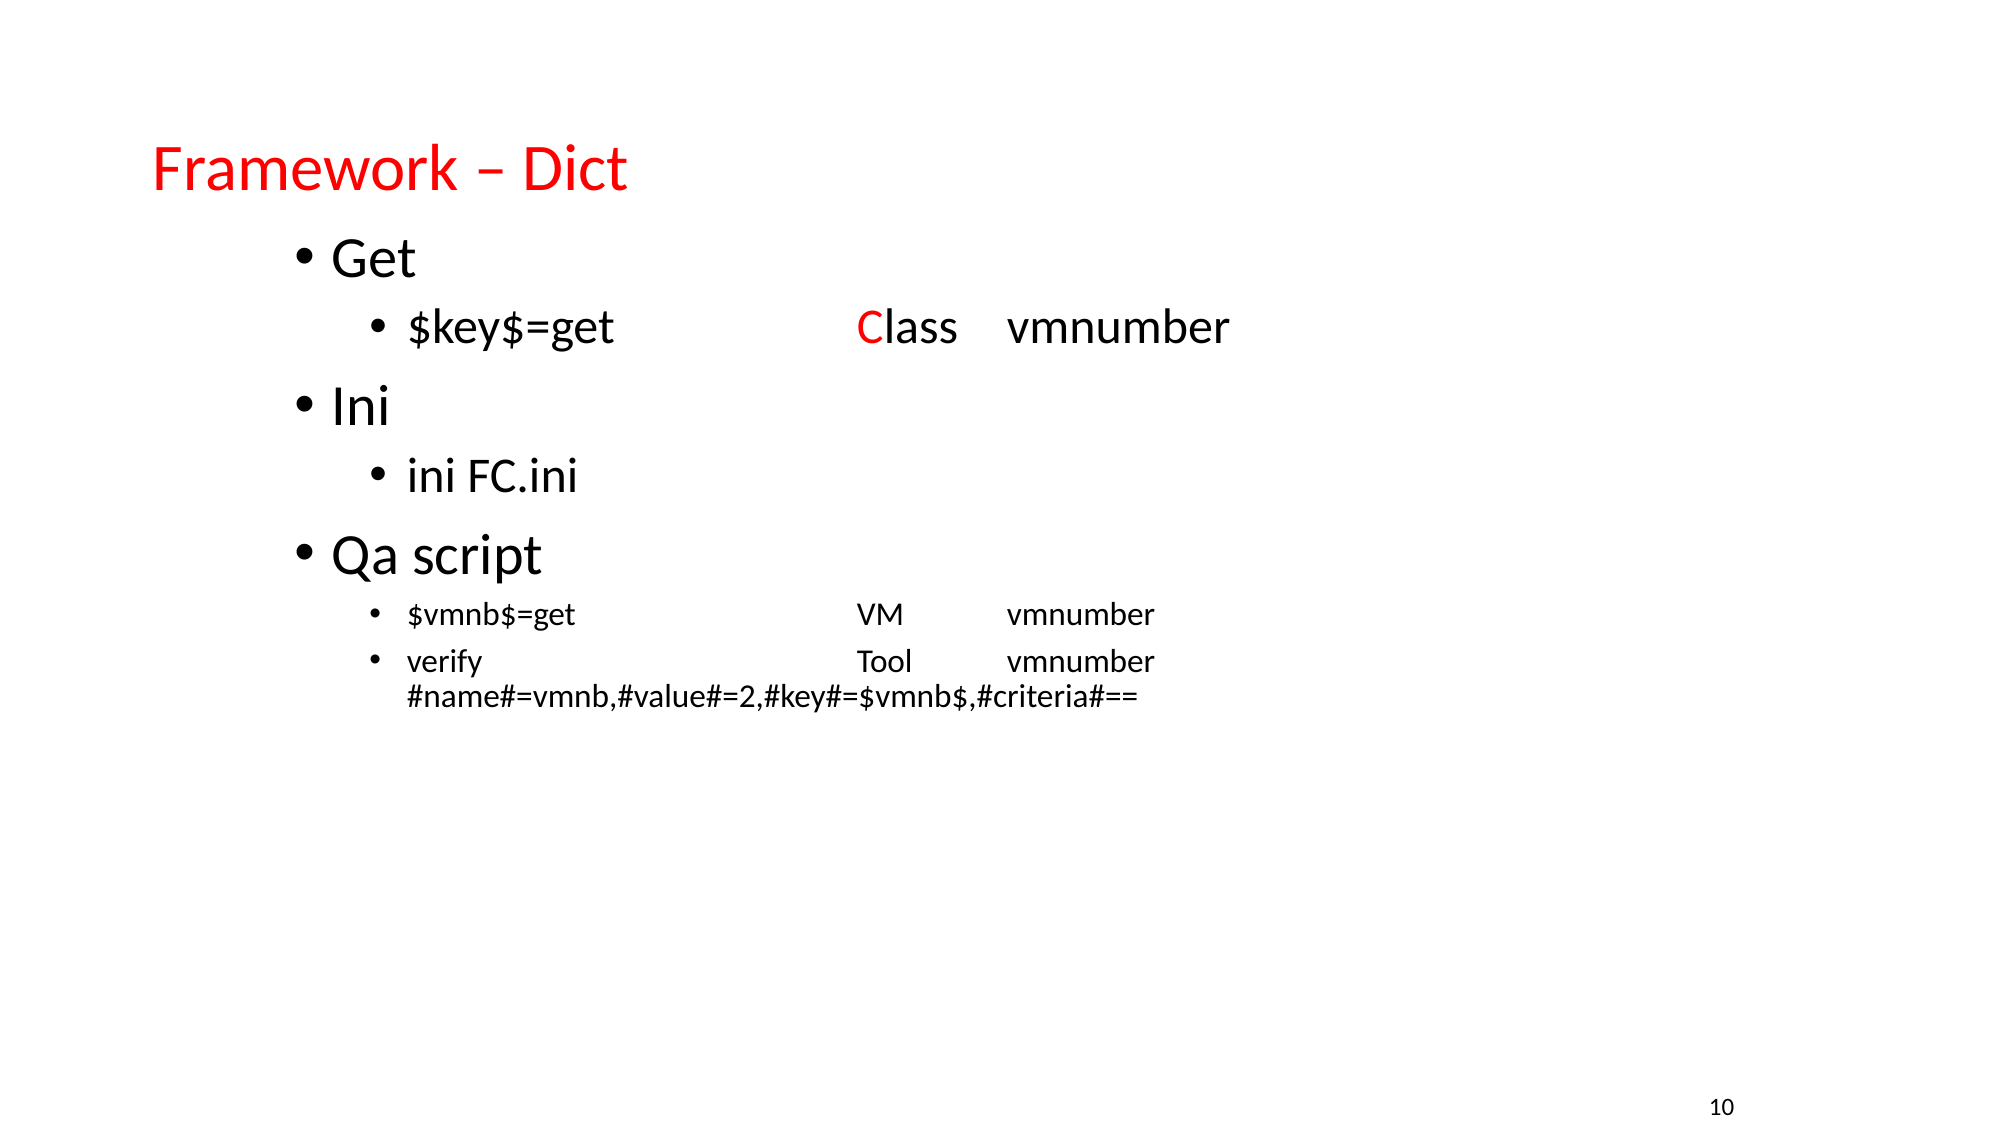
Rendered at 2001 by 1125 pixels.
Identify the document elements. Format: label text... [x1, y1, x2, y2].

list Get $key$=get Class vmnumber Ini ini FC.ini Qa script $vmnb$=get VM vmnumber verify Tool vmnumber #name#=vmnb,#value#=2,#key#=$vmnb$,#criteria#== [279, 219, 1733, 999]
title Framework – Dict [137, 59, 1863, 278]
slide_number 10 [1399, 1087, 1750, 1123]
